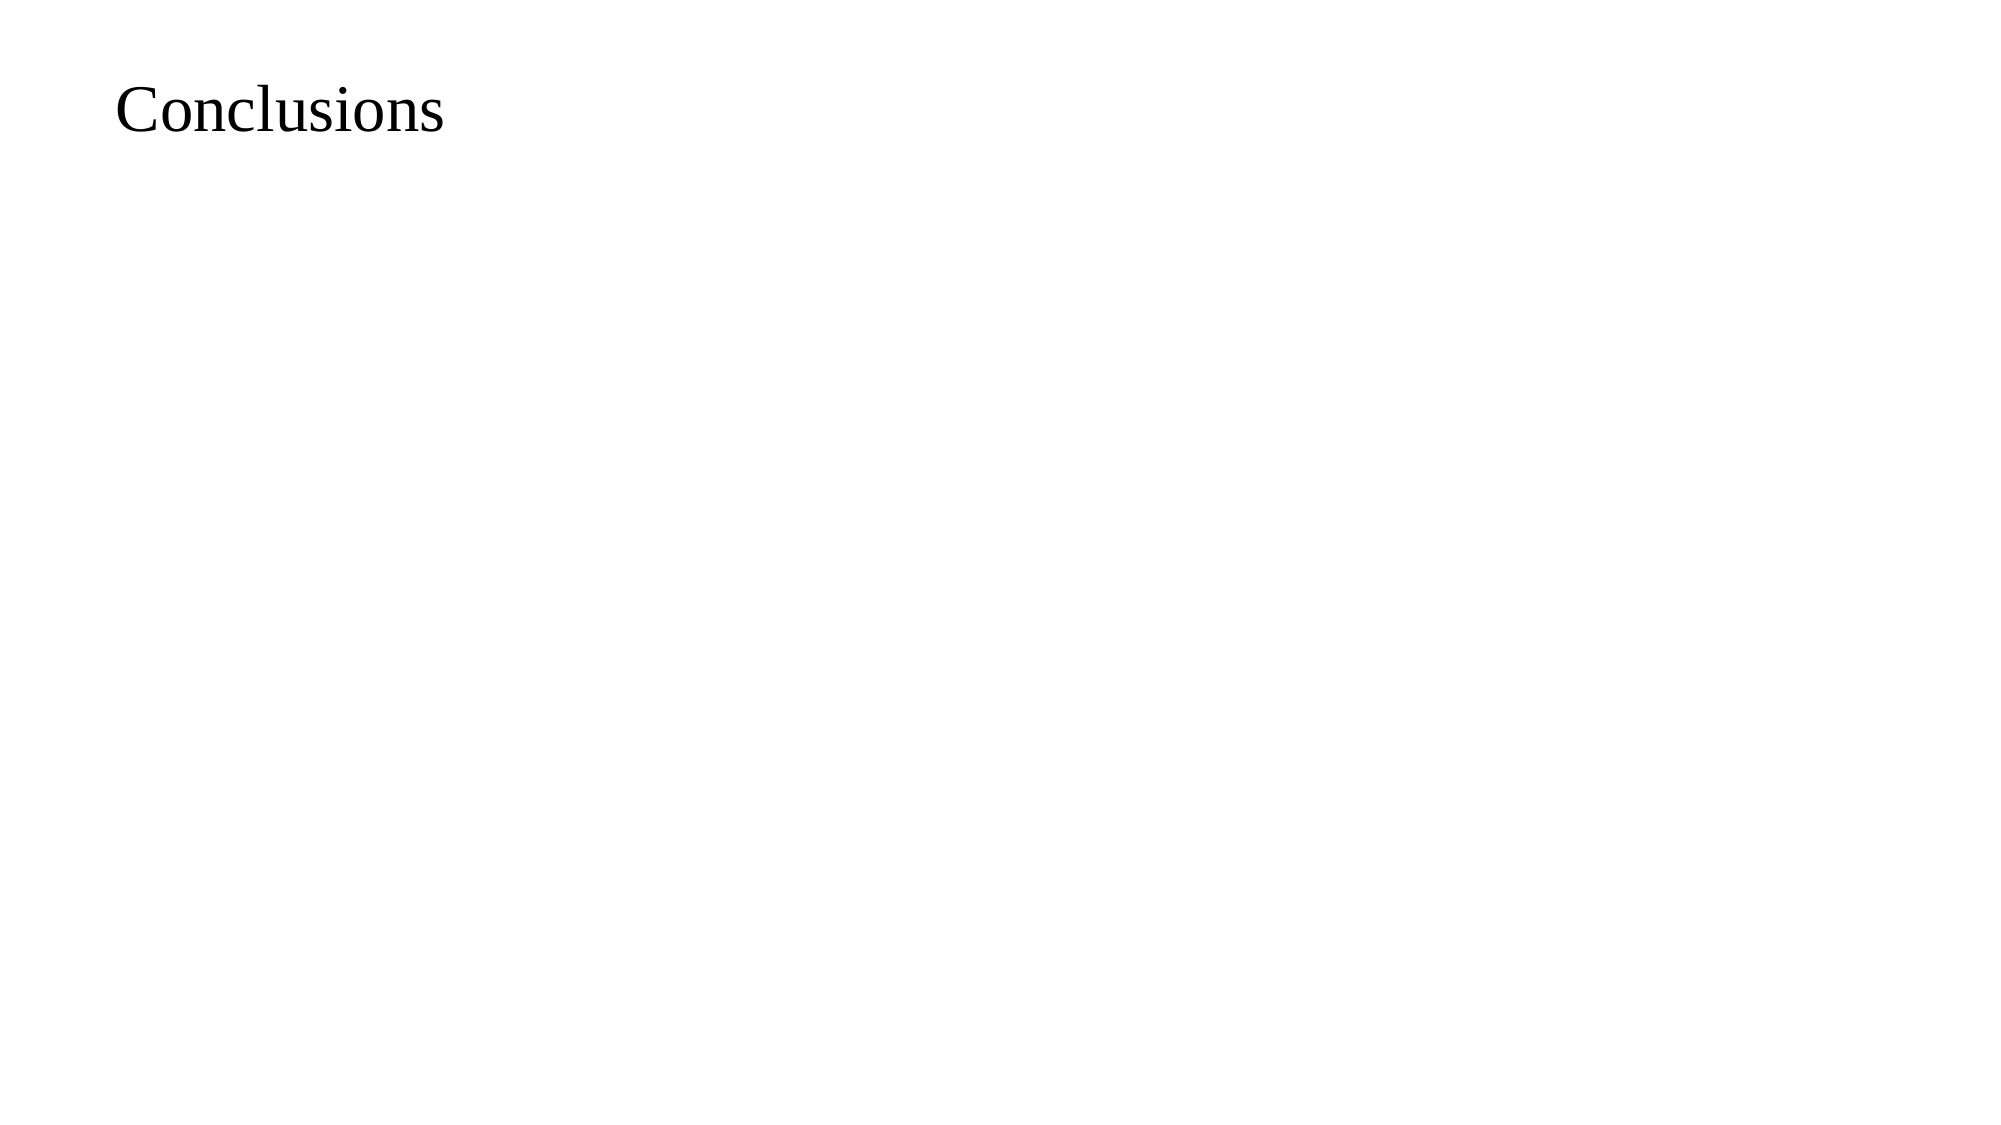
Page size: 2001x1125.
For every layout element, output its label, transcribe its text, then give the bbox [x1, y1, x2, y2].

text_box Conclusions [100, 57, 462, 153]
